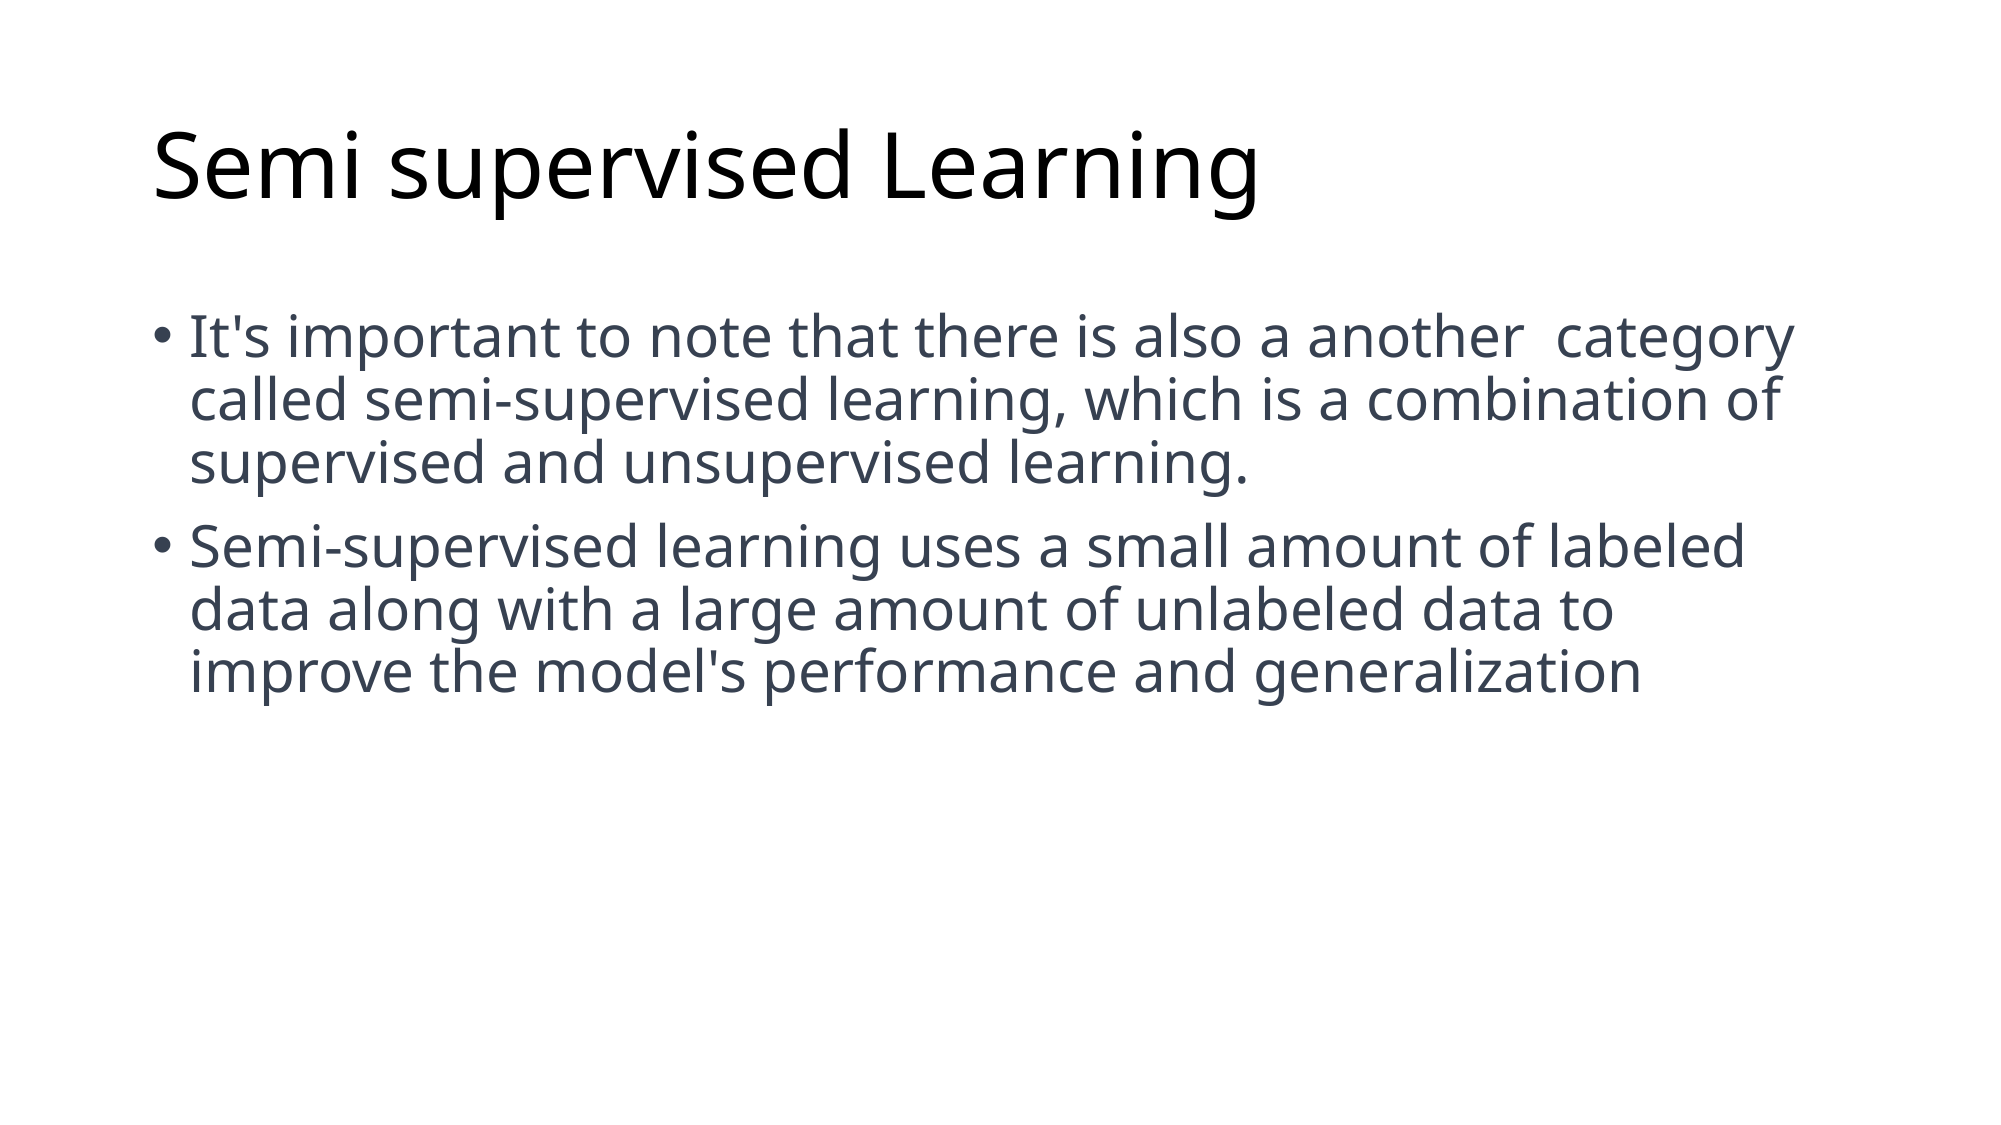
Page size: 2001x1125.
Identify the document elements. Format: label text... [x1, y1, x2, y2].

list It's important to note that there is also a another category called semi-supervised learning, which is a combination of supervised and unsupervised learning. Semi-supervised learning uses a small amount of labeled data along with a large amount of unlabeled data to improve the model's performance and generalization [137, 299, 1863, 1014]
title Semi supervised Learning [137, 59, 1863, 278]
